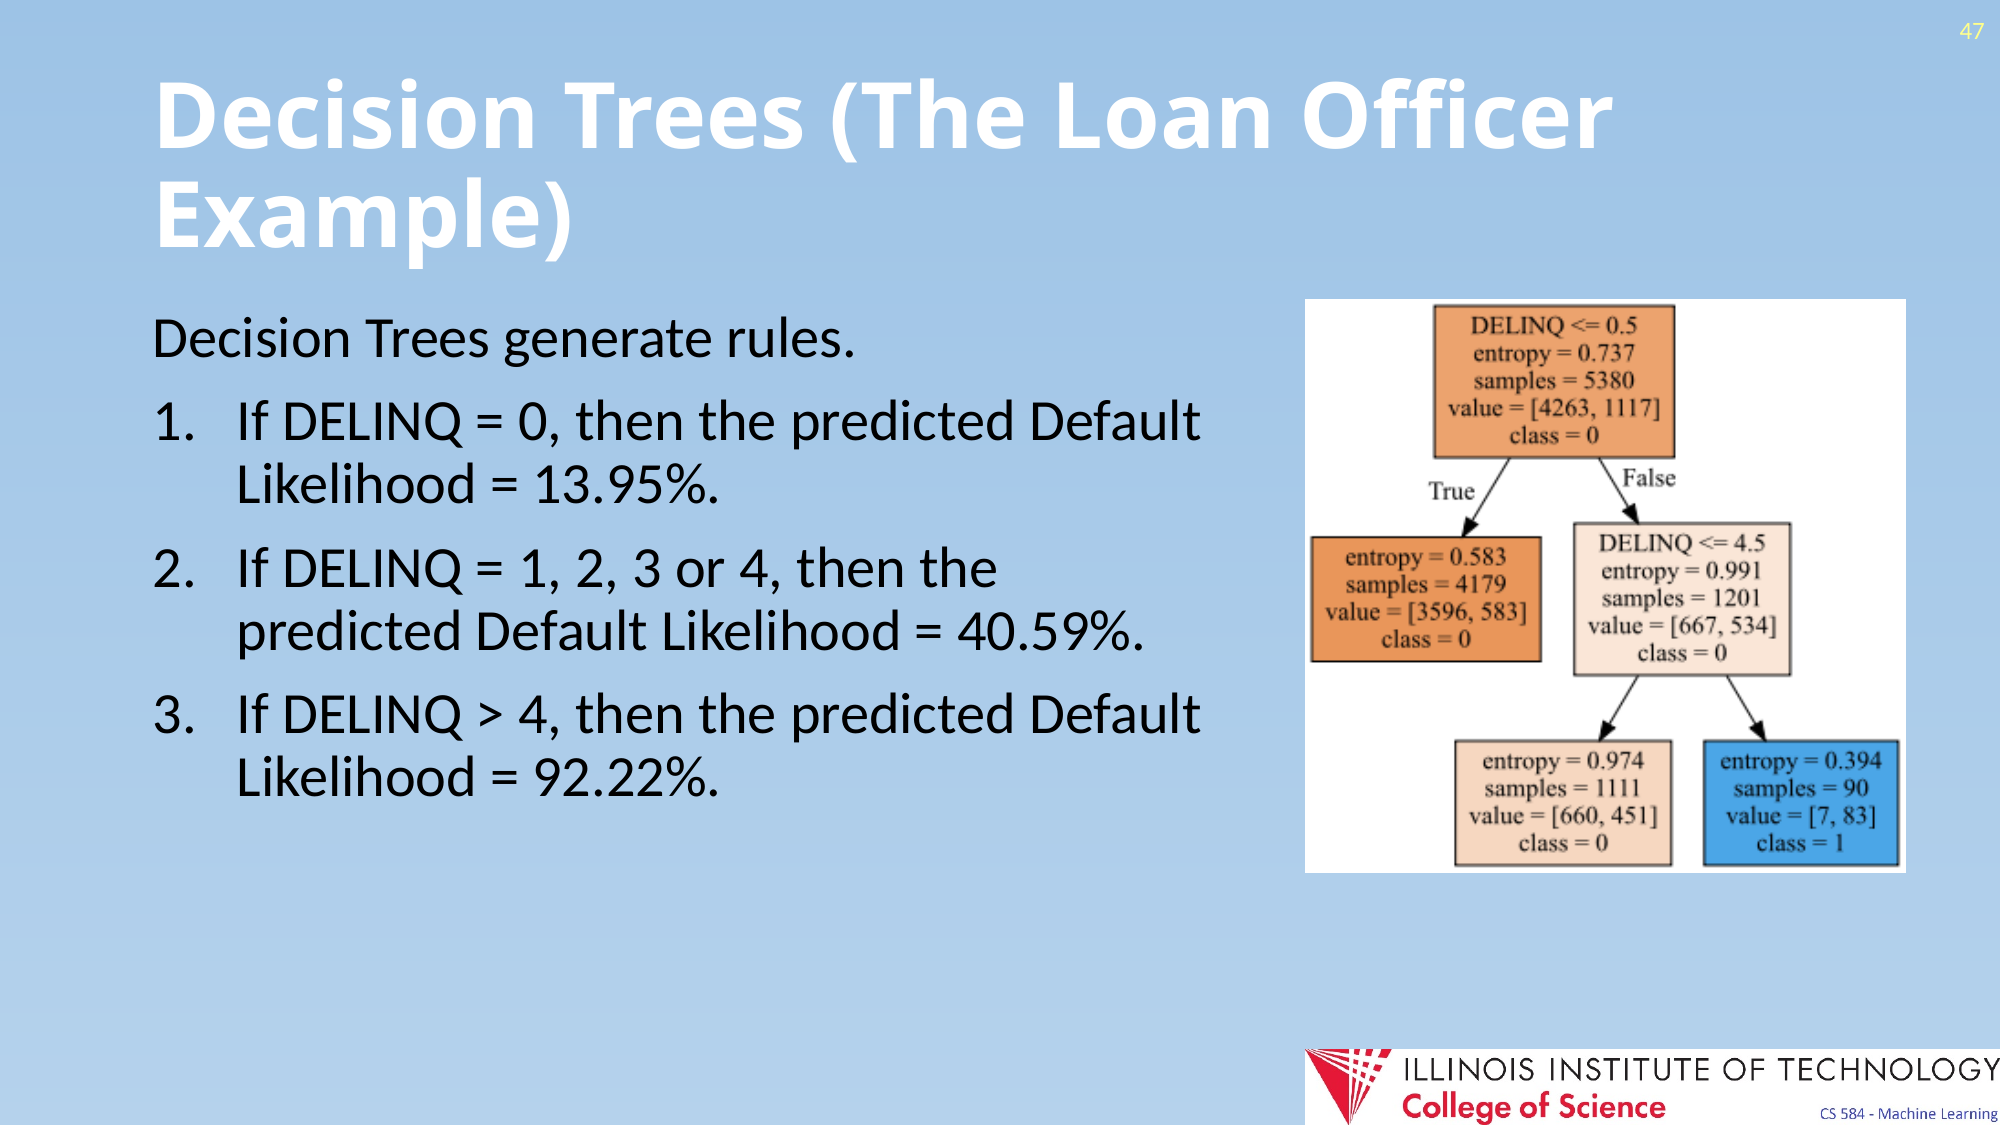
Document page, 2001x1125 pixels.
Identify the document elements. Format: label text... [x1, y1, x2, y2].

picture [1305, 299, 1906, 873]
list Decision Trees generate rules. If DELINQ = 0, then the predicted Default Likelihood = 13.95%. If DELINQ = 1, 2, 3 or 4, then the predicted Default Likelihood = 40.59%. If DELINQ > 4, then the predicted Default Likelihood = 92.22%. [137, 299, 1228, 1014]
picture [1305, 1049, 2000, 1125]
slide_number 47 [1550, 0, 2000, 60]
title Decision Trees (The Loan Officer Example) [137, 59, 1863, 278]
